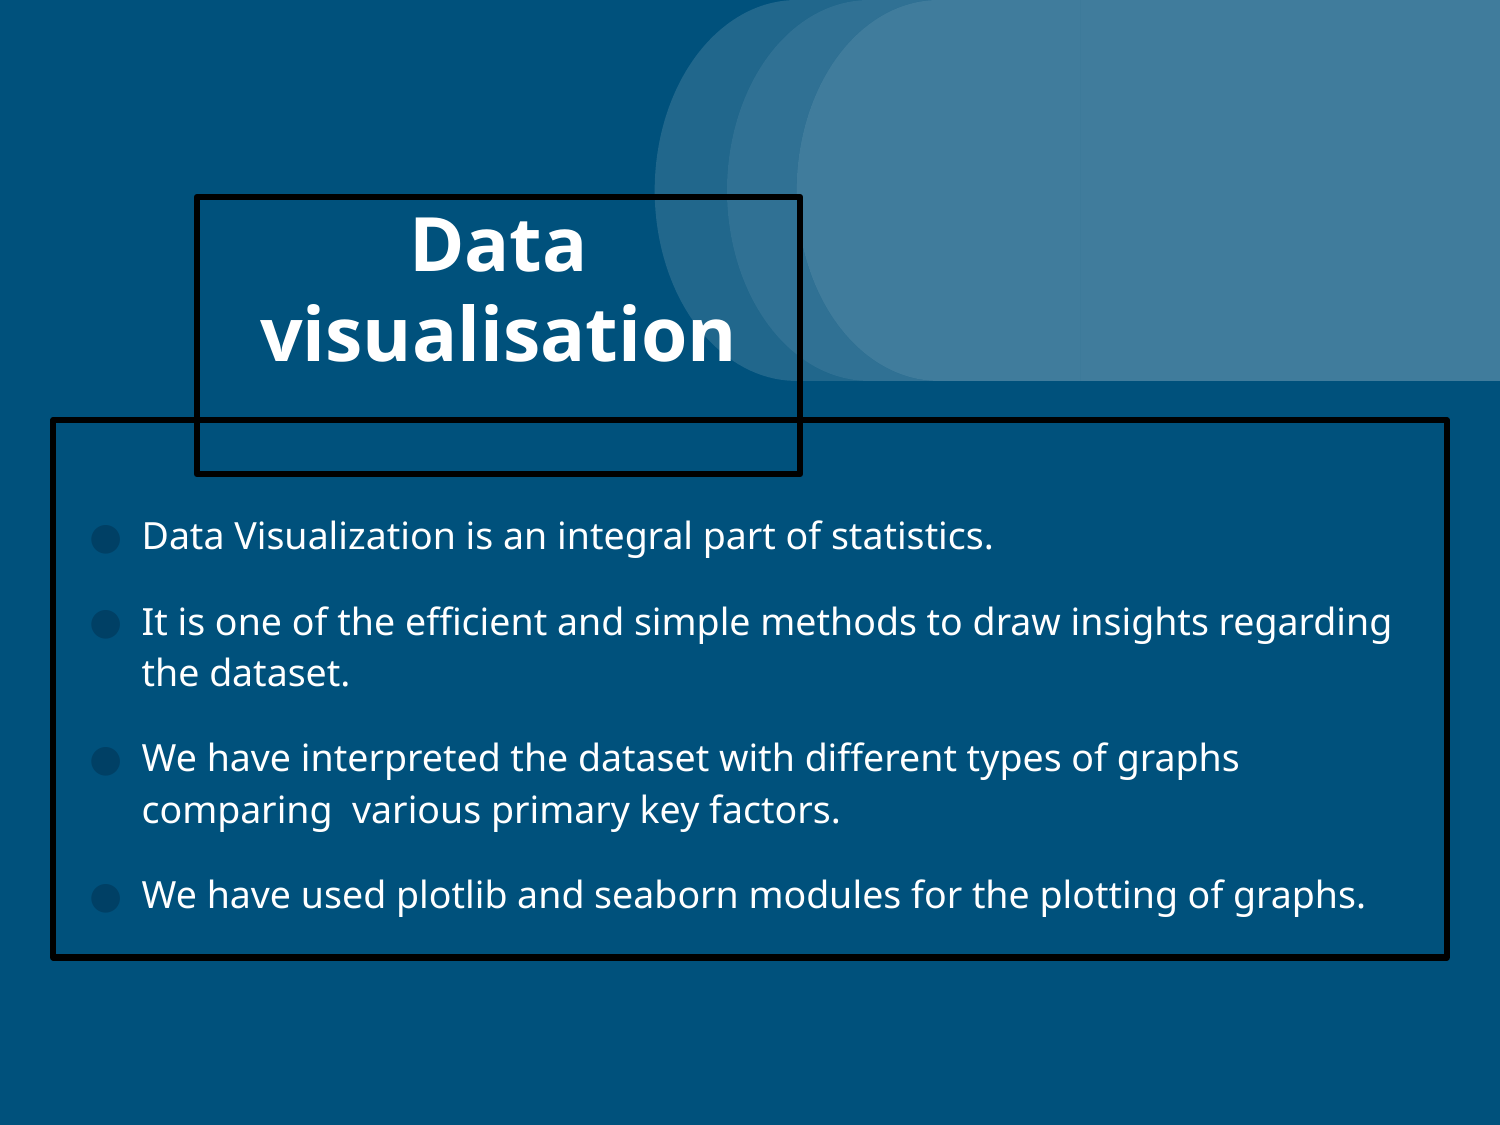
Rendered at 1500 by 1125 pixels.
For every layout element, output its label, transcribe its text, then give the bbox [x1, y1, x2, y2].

list Data Visualization is an integral part of statistics. It is one of the efficient and simple methods to draw insights regarding the dataset. We have interpreted the dataset with different types of graphs comparing various primary key factors. We have used plotlib and seaborn modules for the plotting of graphs. [53, 420, 1447, 958]
title Data visualisation [196, 196, 801, 420]
picture [51, 195, 1449, 960]
